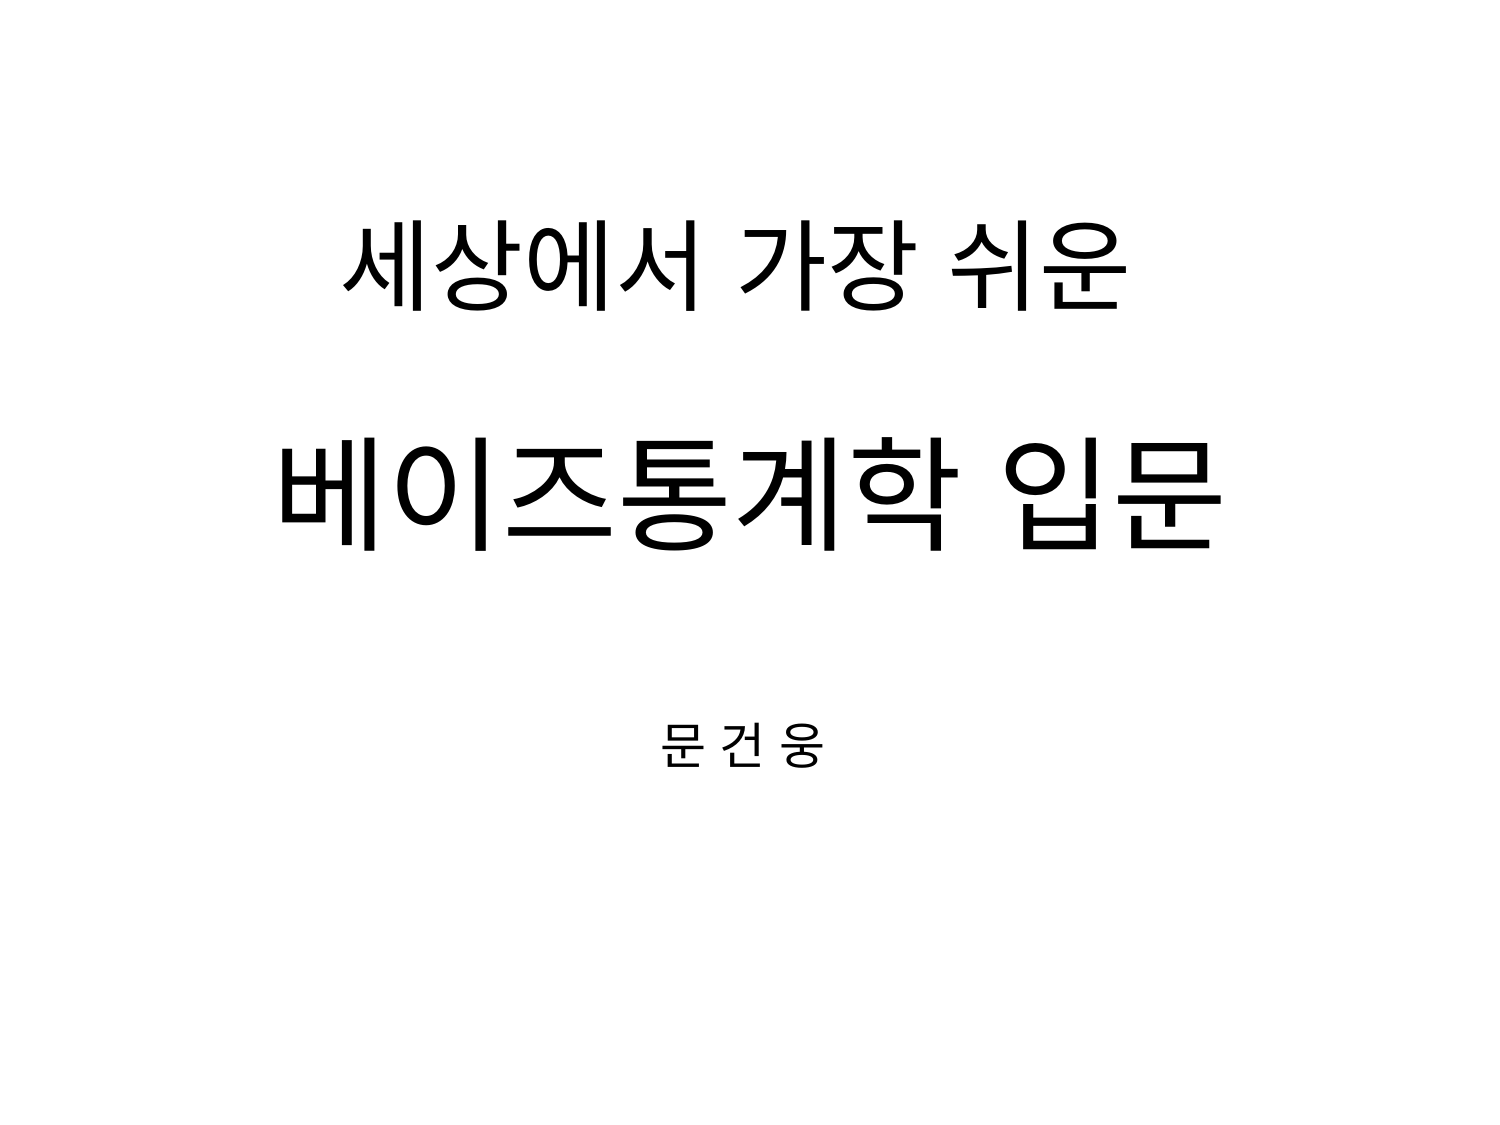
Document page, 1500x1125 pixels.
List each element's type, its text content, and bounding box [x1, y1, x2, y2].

title 세상에서 가장 쉬운 베이즈통계학 입문 [112, 184, 1388, 576]
subtitle 문 건 웅 [187, 714, 1313, 953]
